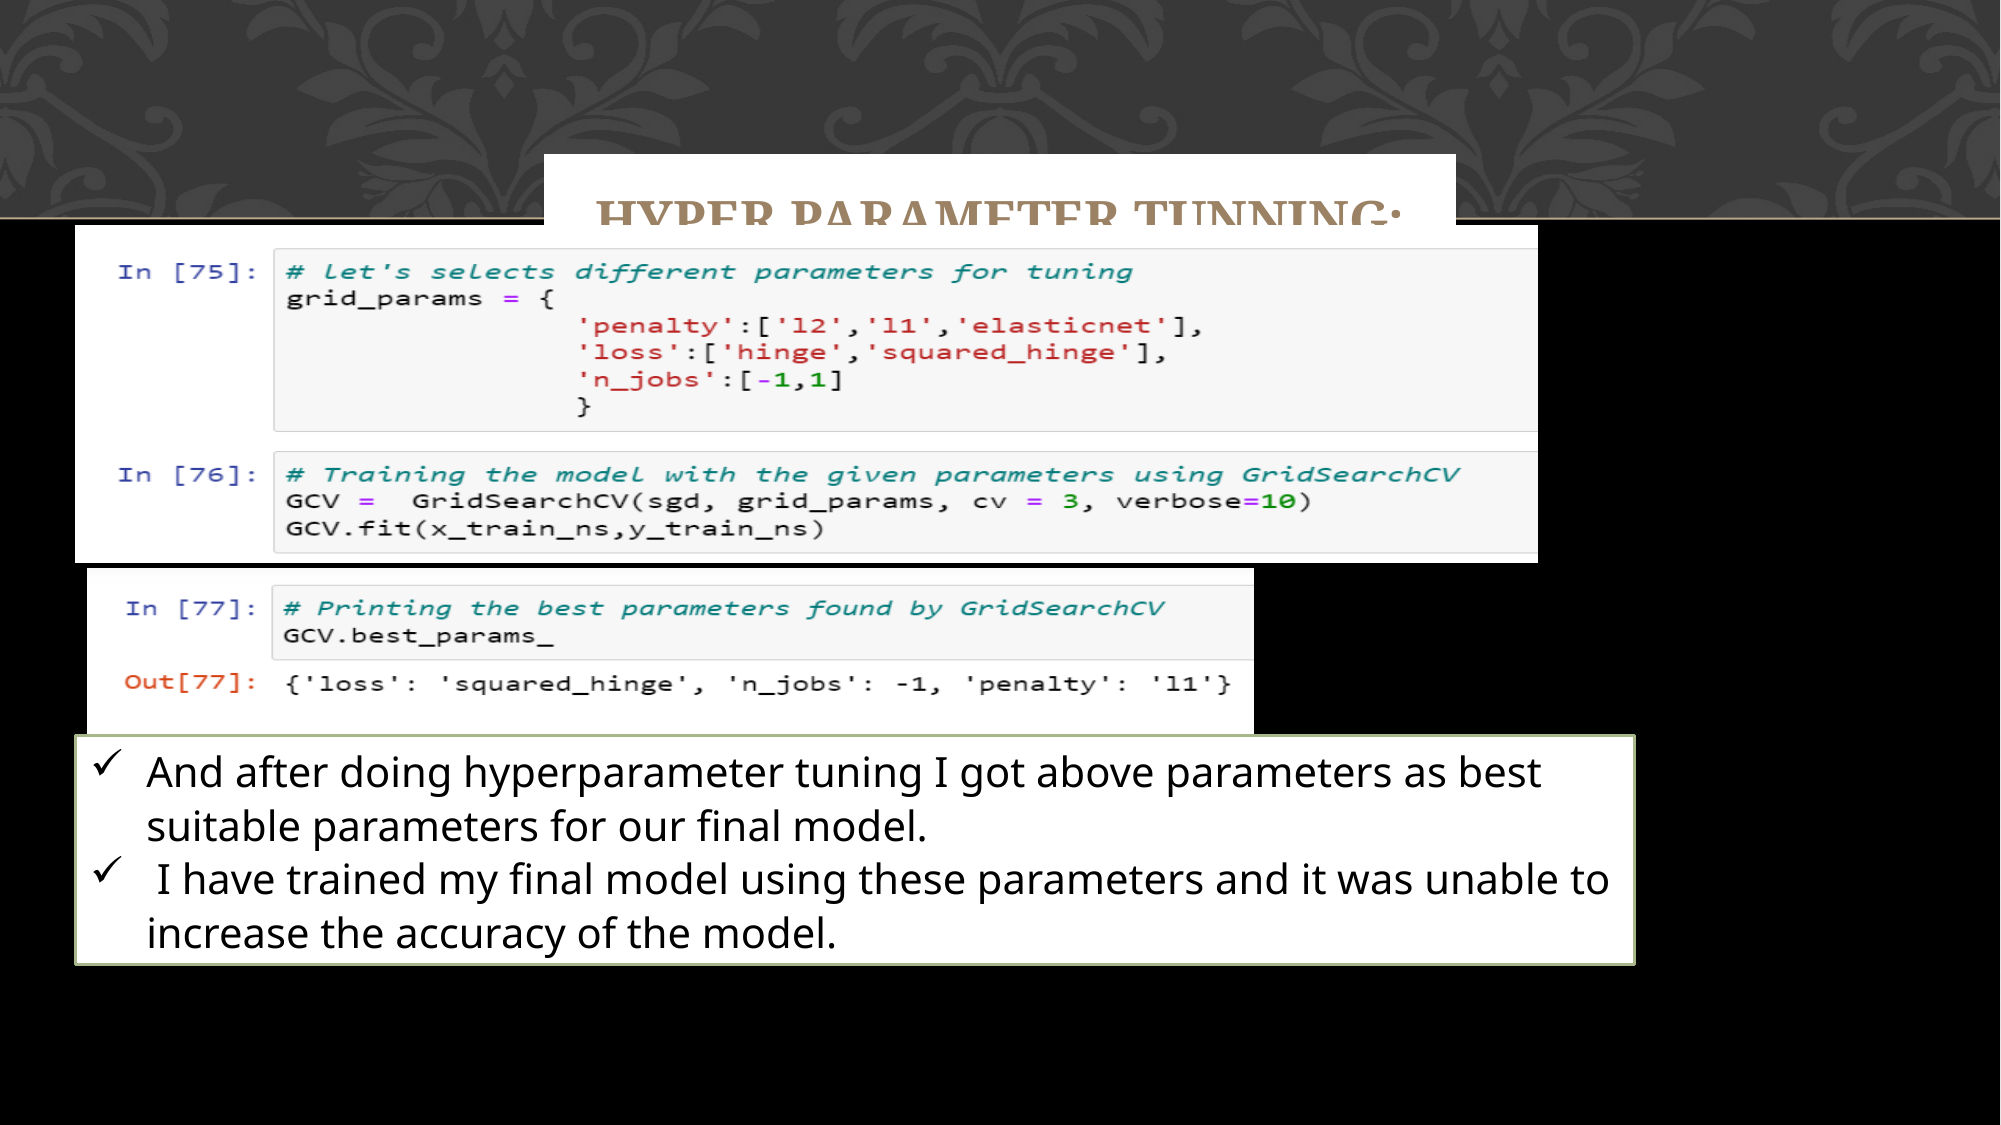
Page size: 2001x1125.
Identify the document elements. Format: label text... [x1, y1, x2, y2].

picture [87, 568, 1255, 736]
text_box And after doing hyperparameter tuning I got above parameters as best suitable parameters for our final model. I have trained my final model using these parameters and it was unable to increase the accuracy of the model. [74, 734, 1636, 966]
title Hyper Parameter Tunning: [544, 154, 1456, 225]
picture [74, 225, 1538, 563]
